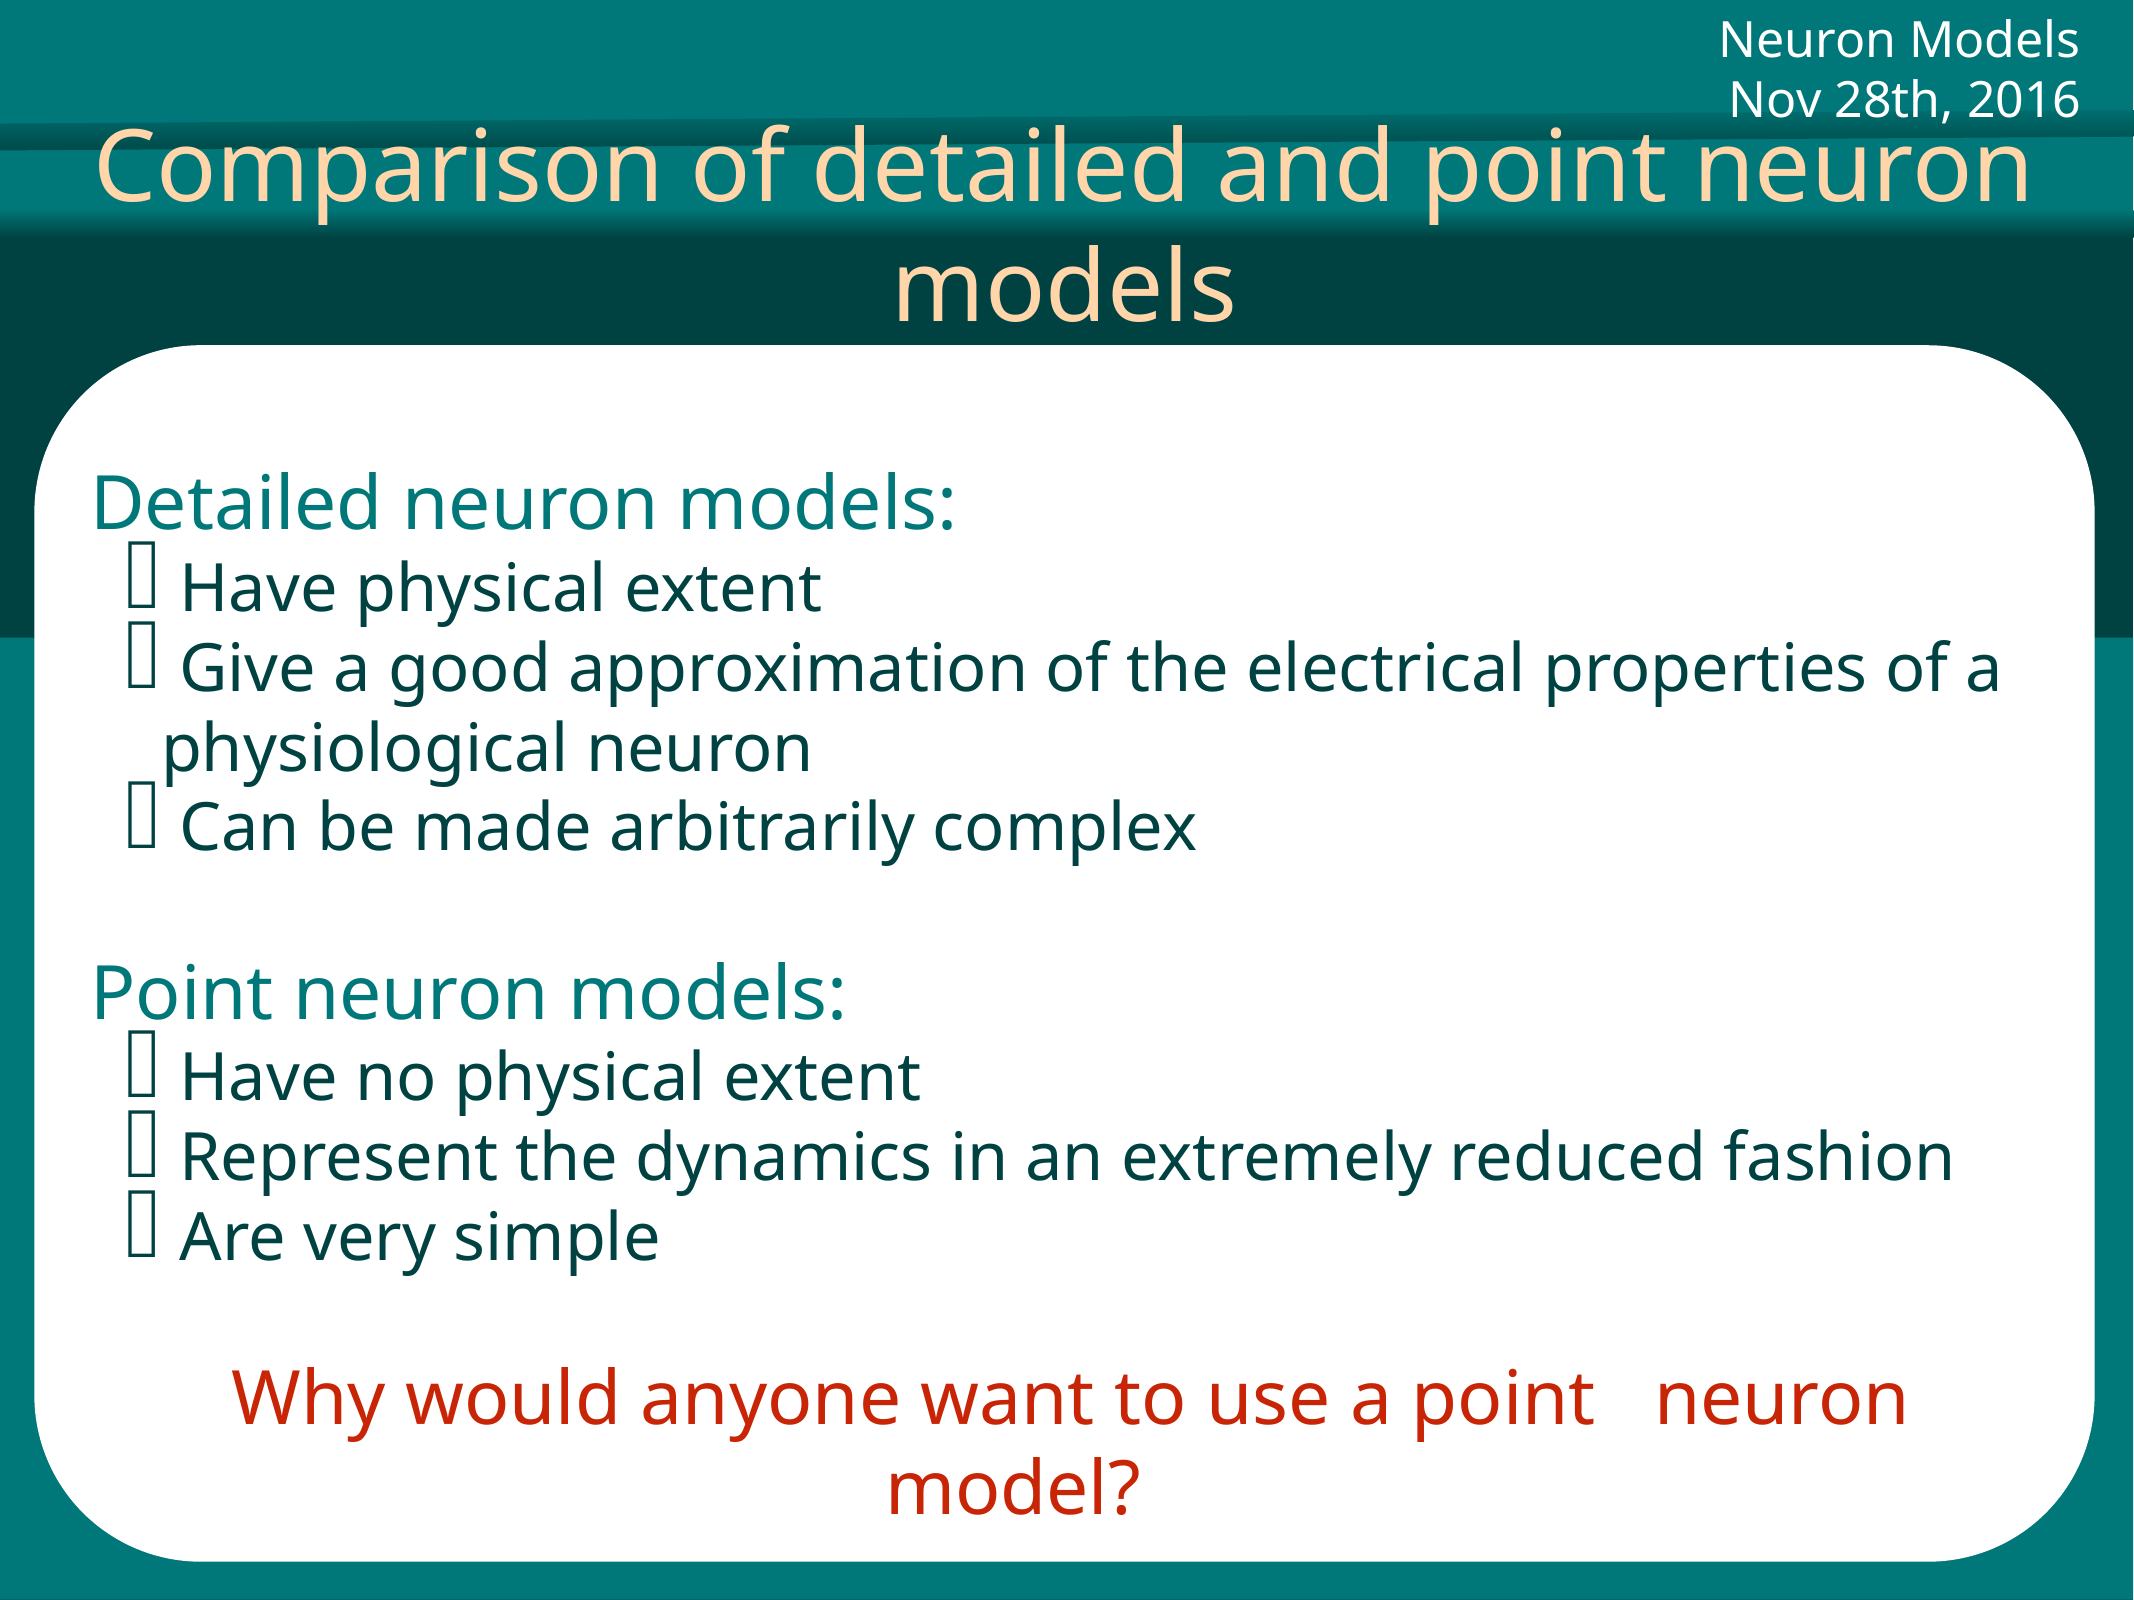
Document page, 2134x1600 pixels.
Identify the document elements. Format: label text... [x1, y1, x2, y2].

text_box Neuron Models Nov 28th, 2016 [443, 1, 2090, 130]
text_box Comparison of detailed and point neuron models [32, 130, 2097, 314]
text_box Detailed neuron models: Have physical extent Give a good approximation of the electrical properties of a physiological neuron Can be made arbitrarily complex Point neuron models: Have no physical extent Represent the dynamics in an extremely reduced fashion Are very simple [81, 336, 2099, 1392]
text_box Why would anyone want to use a point neuron model? [85, 1392, 1941, 1538]
